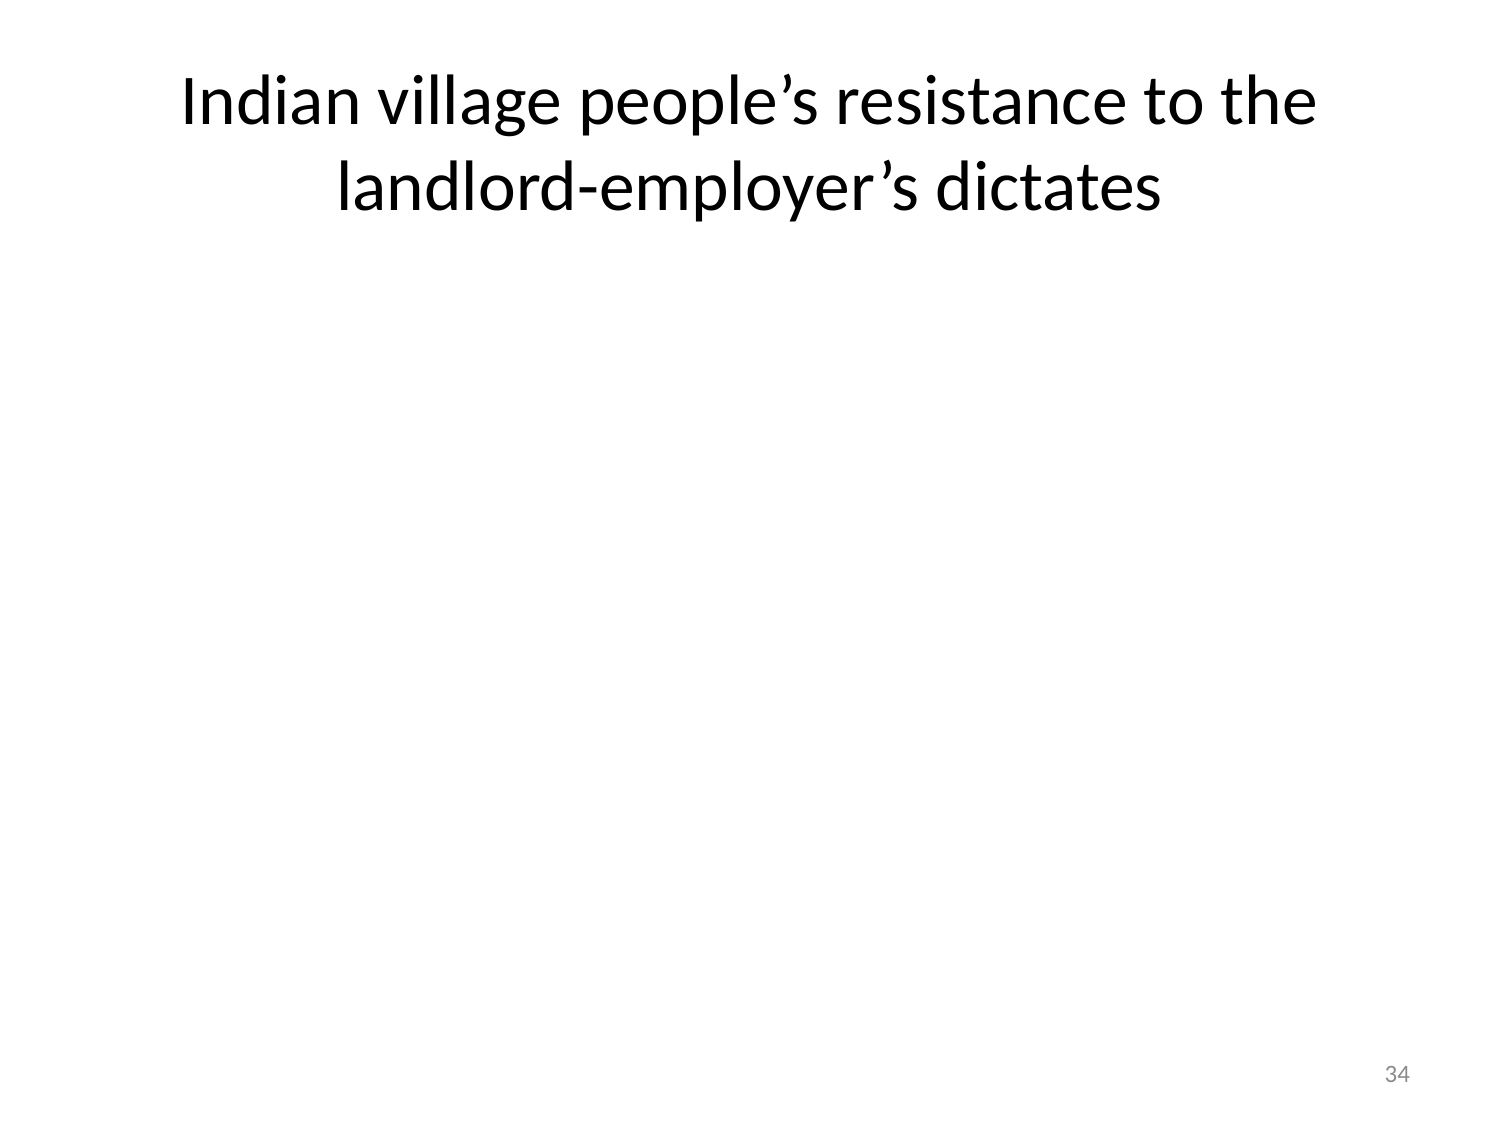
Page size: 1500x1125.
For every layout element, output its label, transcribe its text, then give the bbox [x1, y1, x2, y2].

title Indian village people’s resistance to the landlord-employer’s dictates [75, 45, 1425, 233]
slide_number 34 [1074, 1042, 1425, 1103]
